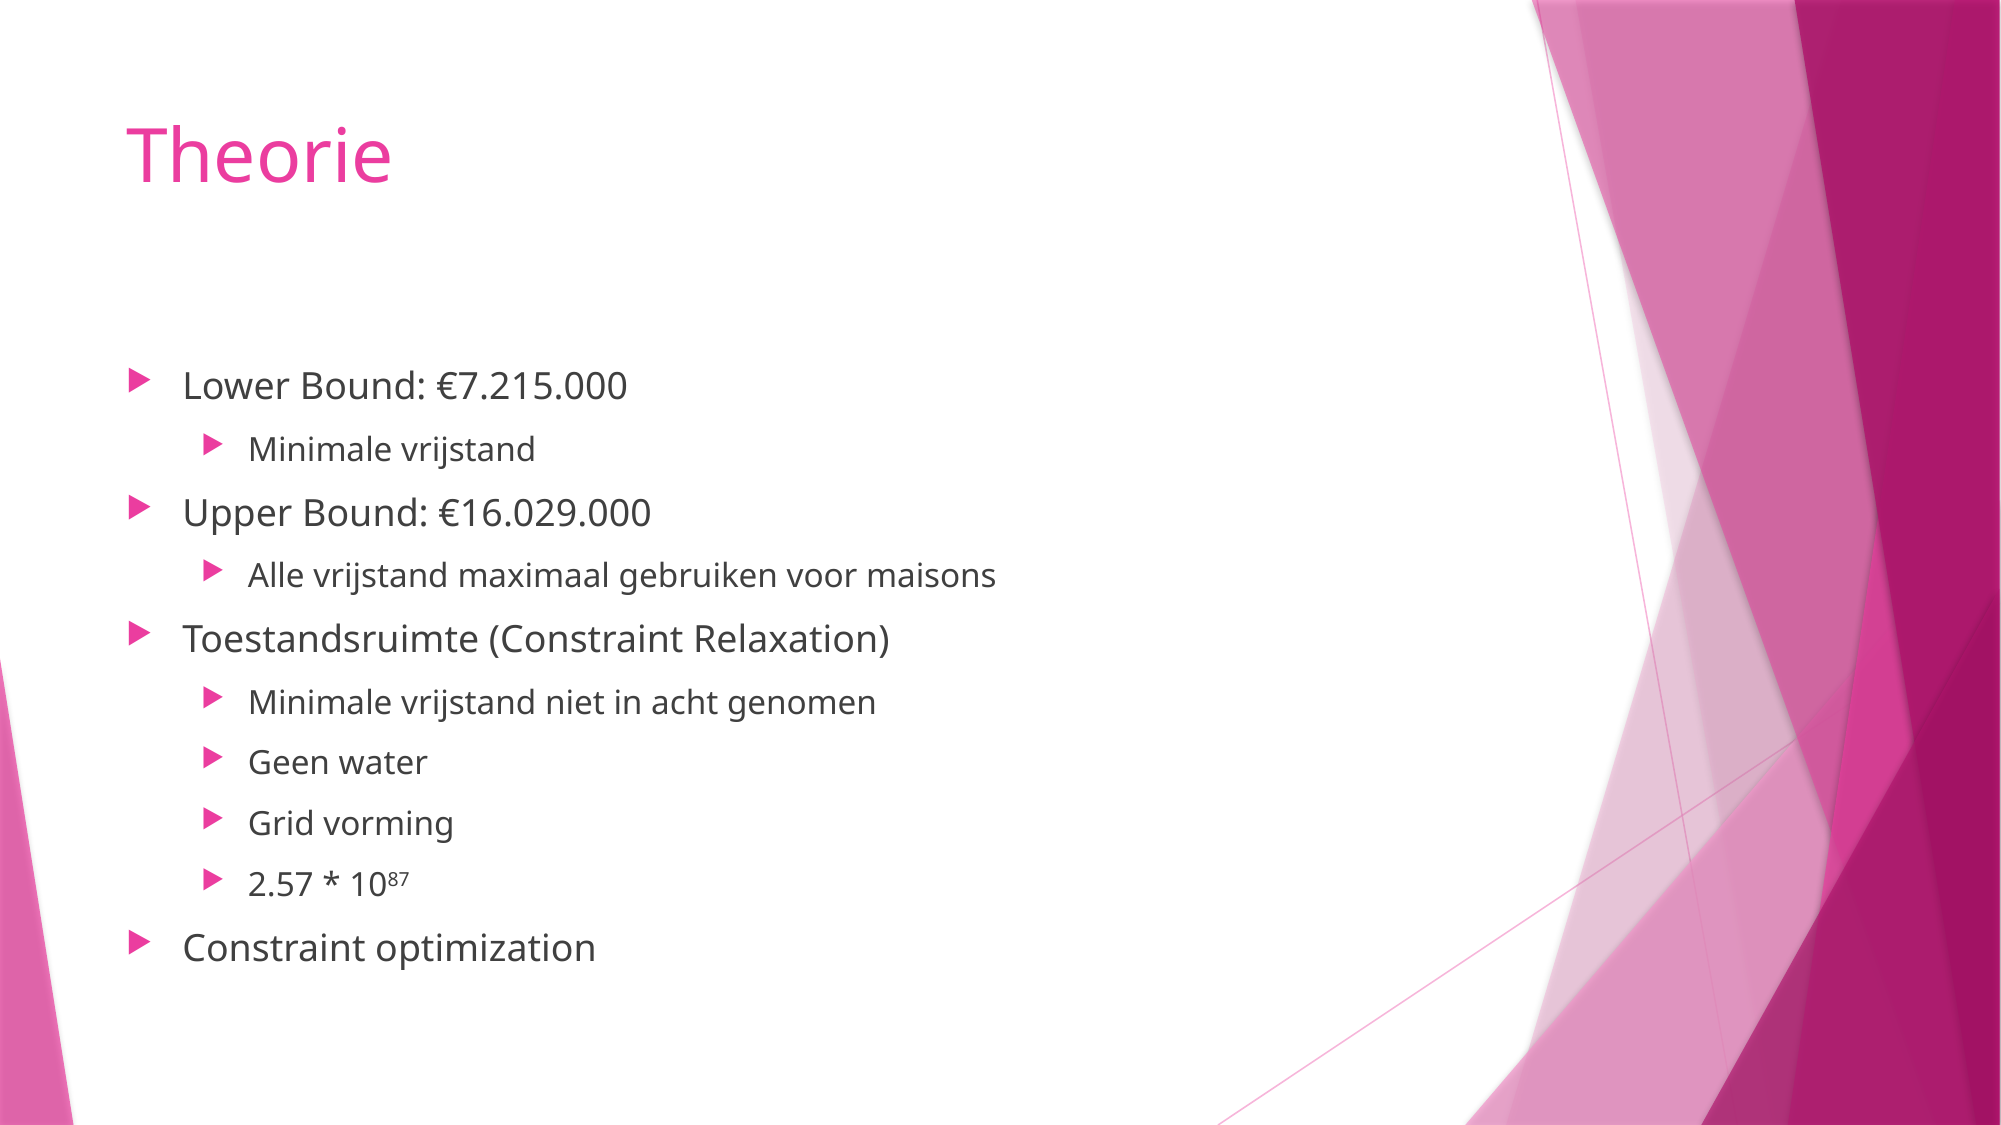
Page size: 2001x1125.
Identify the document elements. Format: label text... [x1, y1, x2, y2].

list Lower Bound: €7.215.000 Minimale vrijstand Upper Bound: €16.029.000 Alle vrijstand maximaal gebruiken voor maisons Toestandsruimte (Constraint Relaxation) Minimale vrijstand niet in acht genomen Geen water Grid vorming 2.57 * 1087 Constraint optimization [111, 354, 1522, 1092]
title Theorie [111, 99, 1522, 317]
